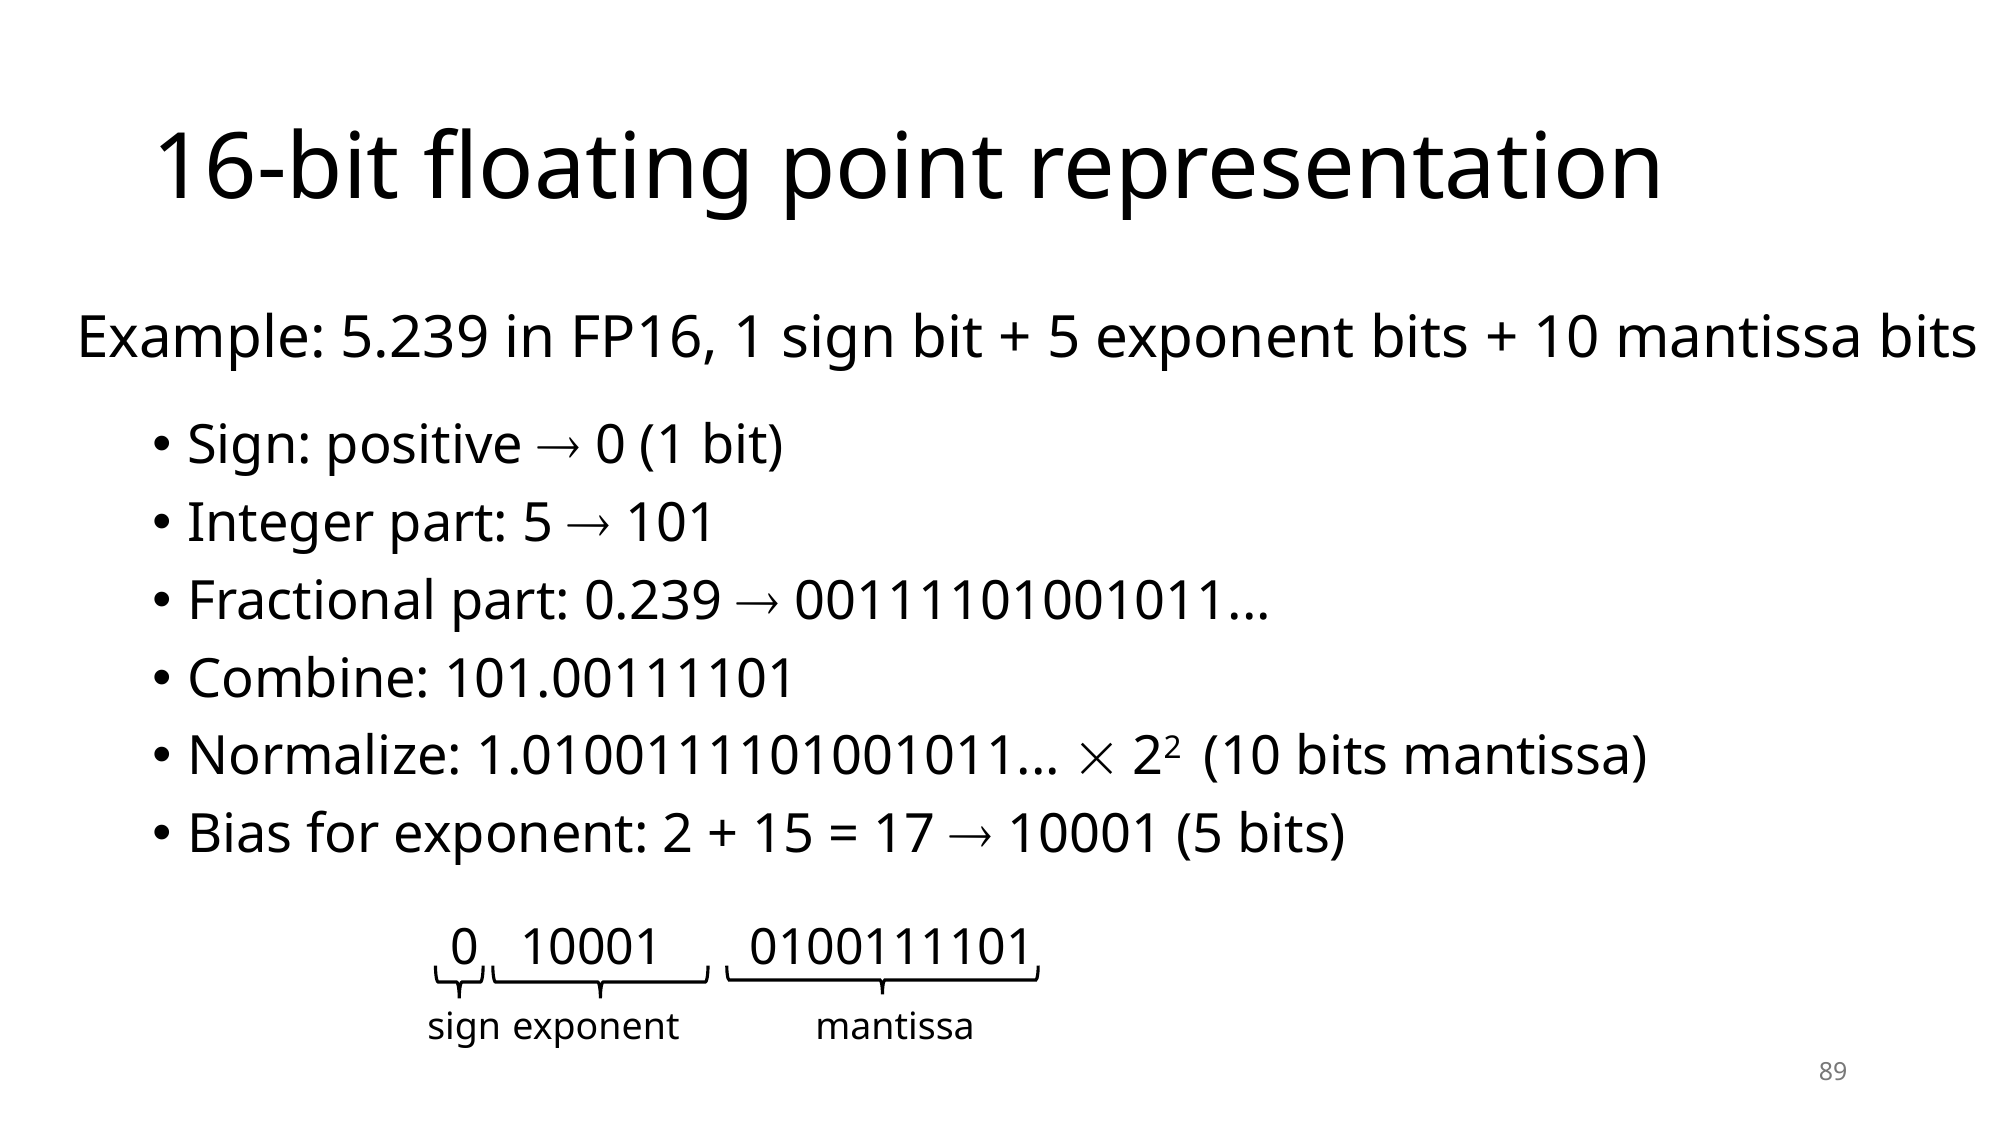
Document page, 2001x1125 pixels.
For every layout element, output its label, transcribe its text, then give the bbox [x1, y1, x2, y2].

title 16-bit floating point representation [137, 59, 1863, 278]
list Sign: positive  0 (1 bit) Integer part: 5  101 Fractional part: 0.239  00111101001011... Combine: 101.00111101 Normalize: 1.0100111101001011...  22 (10 bits mantissa) Bias for exponent: 2 + 15 = 17  10001 (5 bits) [137, 409, 1863, 876]
slide_number 89 [1412, 1042, 1863, 1103]
text_box Example: 5.239 in FP16, 1 sign bit + 5 exponent bits + 10 mantissa bits [61, 291, 1994, 377]
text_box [415, 906, 1042, 1056]
